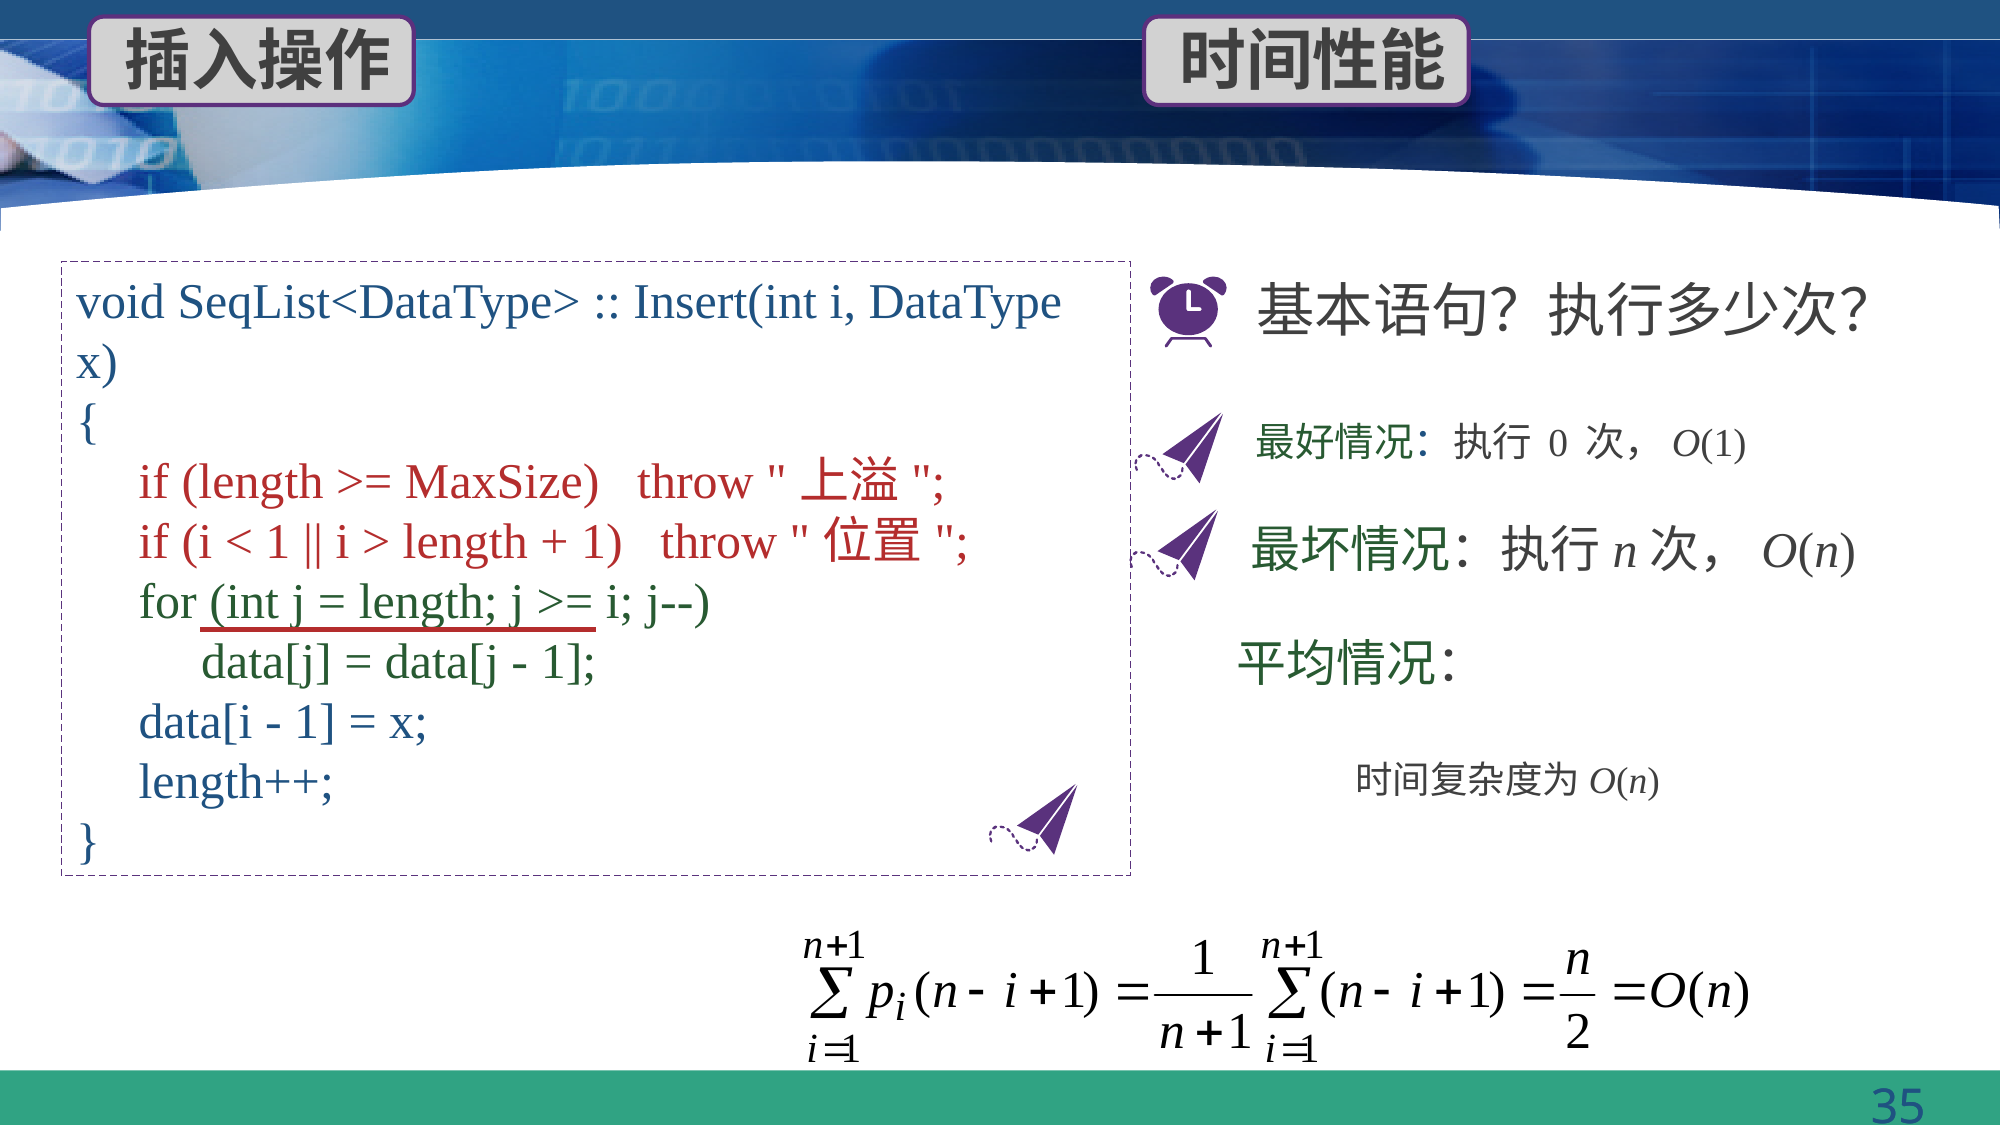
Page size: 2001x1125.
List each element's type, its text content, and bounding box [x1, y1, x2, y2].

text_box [1143, 9, 1481, 107]
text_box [1129, 496, 1936, 587]
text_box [88, 9, 426, 107]
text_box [1134, 398, 1868, 495]
text_box 平均情况： [1221, 611, 1988, 705]
picture [0, 40, 2000, 213]
text_box void SeqList<DataType> :: Insert(int i, DataType x) { if (length >= MaxSize) throw "上溢"; if (i < 1 || i > length + 1) throw "位置"; for (int j = length; j >= i; j--) data[j] = data[j - 1]; data[i - 1] = x; length++; } [61, 261, 1131, 876]
text_box 时间复杂度为O(n) [1340, 720, 1675, 782]
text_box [792, 783, 1762, 1076]
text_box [1149, 265, 1968, 352]
